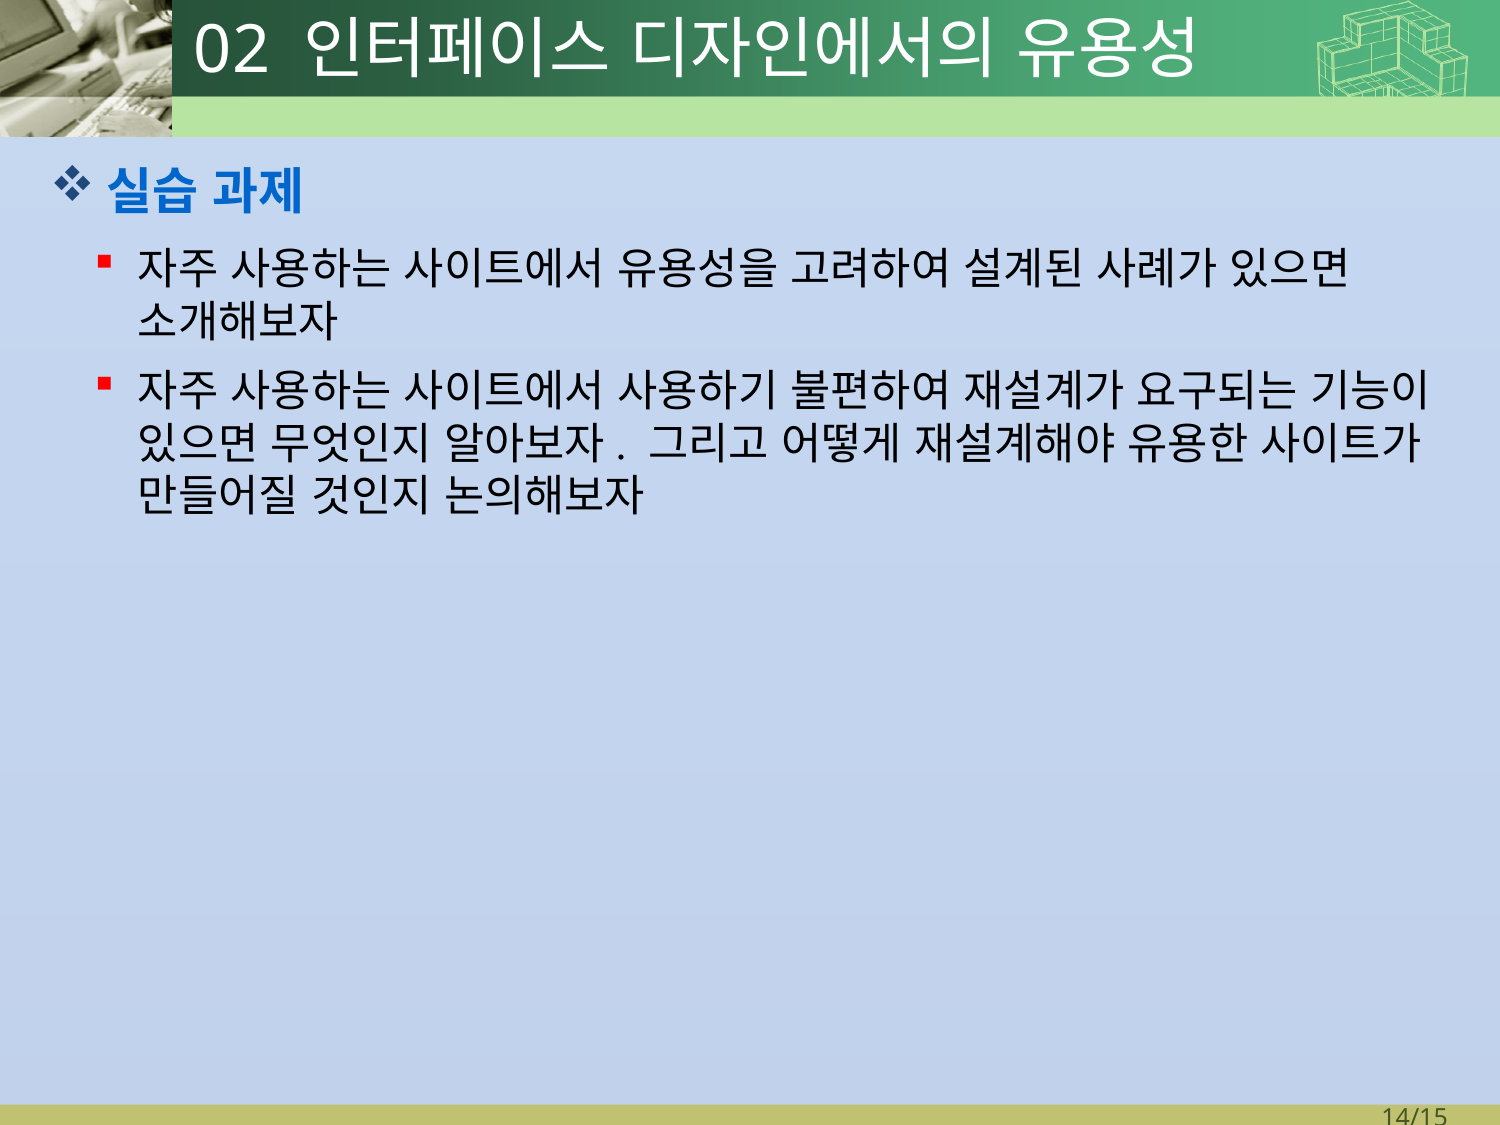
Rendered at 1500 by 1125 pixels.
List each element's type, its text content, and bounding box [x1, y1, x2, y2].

title 02 인터페이스 디자인에서의 유용성 [178, 9, 1339, 82]
list 실습 과제 자주 사용하는 사이트에서 유용성을 고려하여 설계된 사례가 있으면 소개해보자 자주 사용하는 사이트에서 사용하기 불편하여 재설계가 요구되는 기능이 있으면 무엇인지 알아보자. 그리고 어떻게 재설계해야 유용한 사이트가 만들어질 것인지 논의해보자 [35, 152, 1465, 563]
picture [0, 0, 1500, 151]
